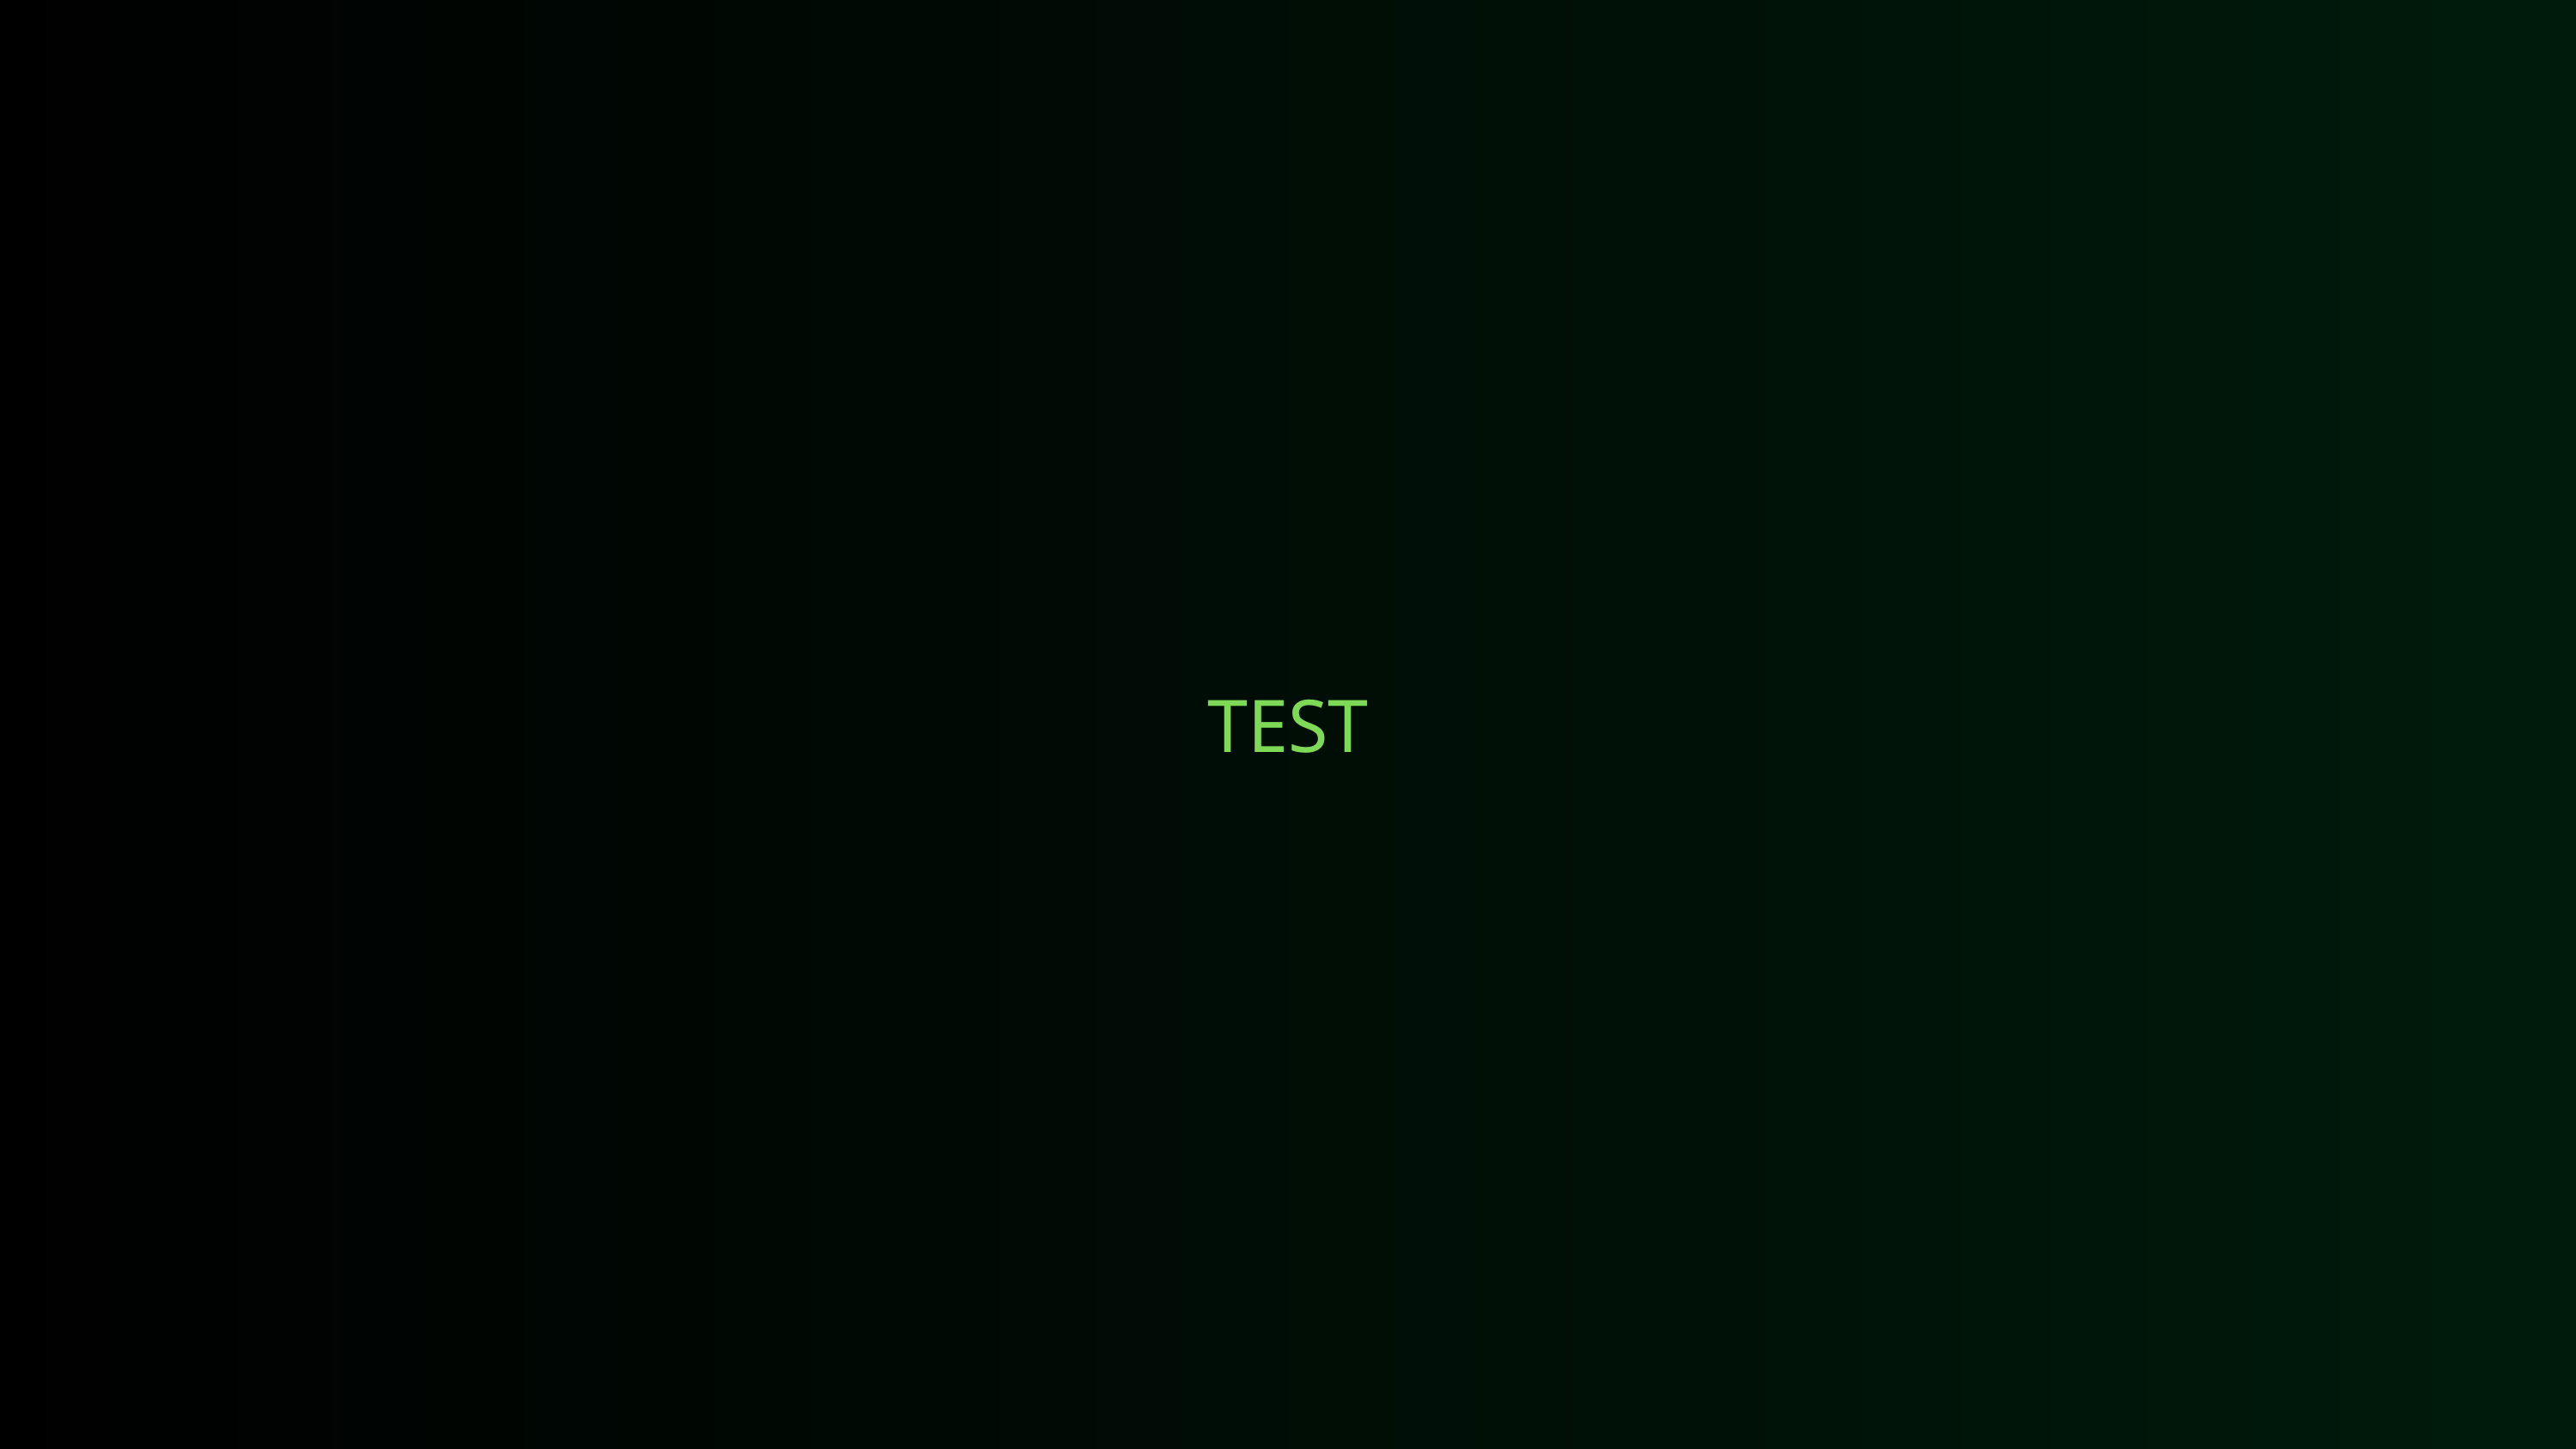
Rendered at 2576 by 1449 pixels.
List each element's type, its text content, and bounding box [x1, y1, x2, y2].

text_box TEST [729, 664, 1846, 767]
